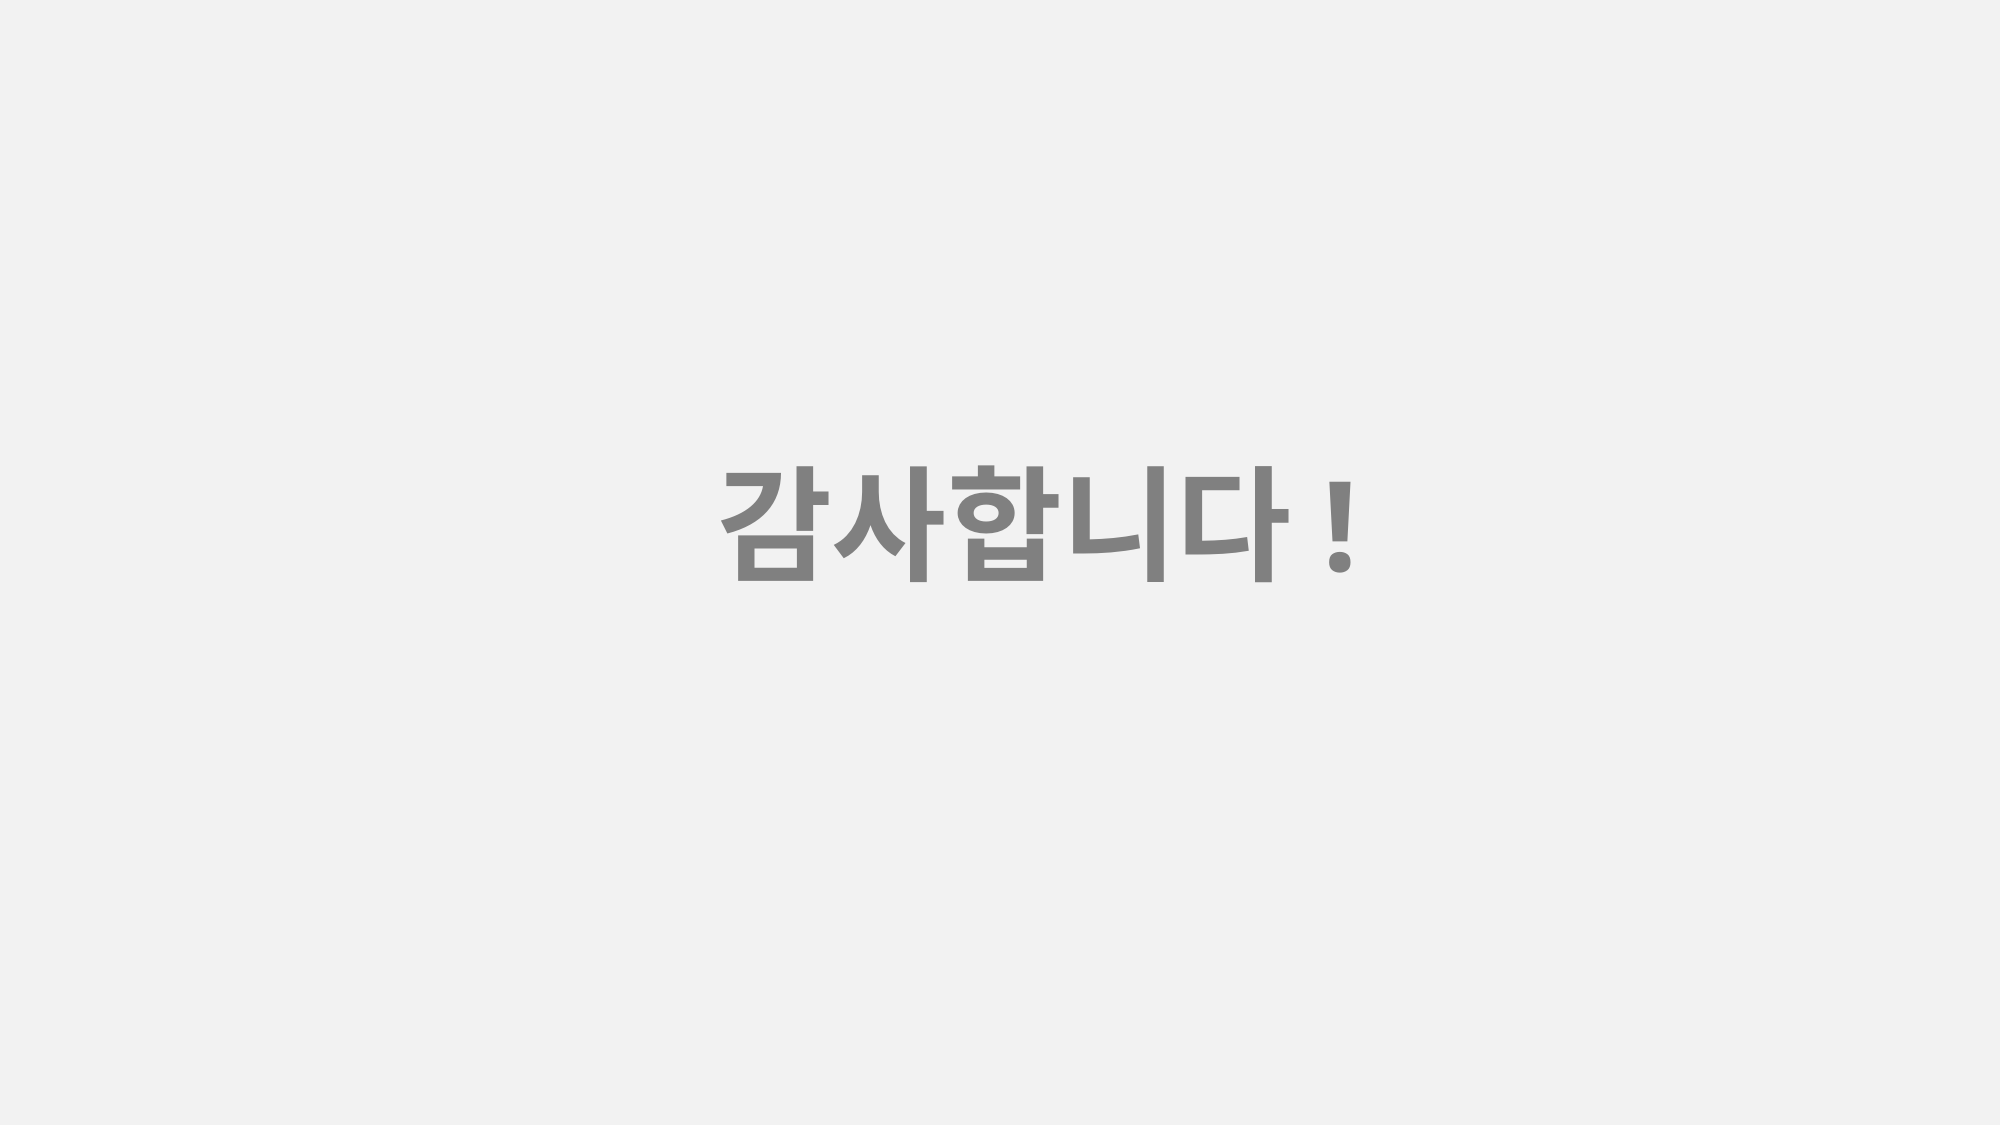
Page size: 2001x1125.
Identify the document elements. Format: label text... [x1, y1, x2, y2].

text_box 감사합니다! [701, 438, 1373, 604]
